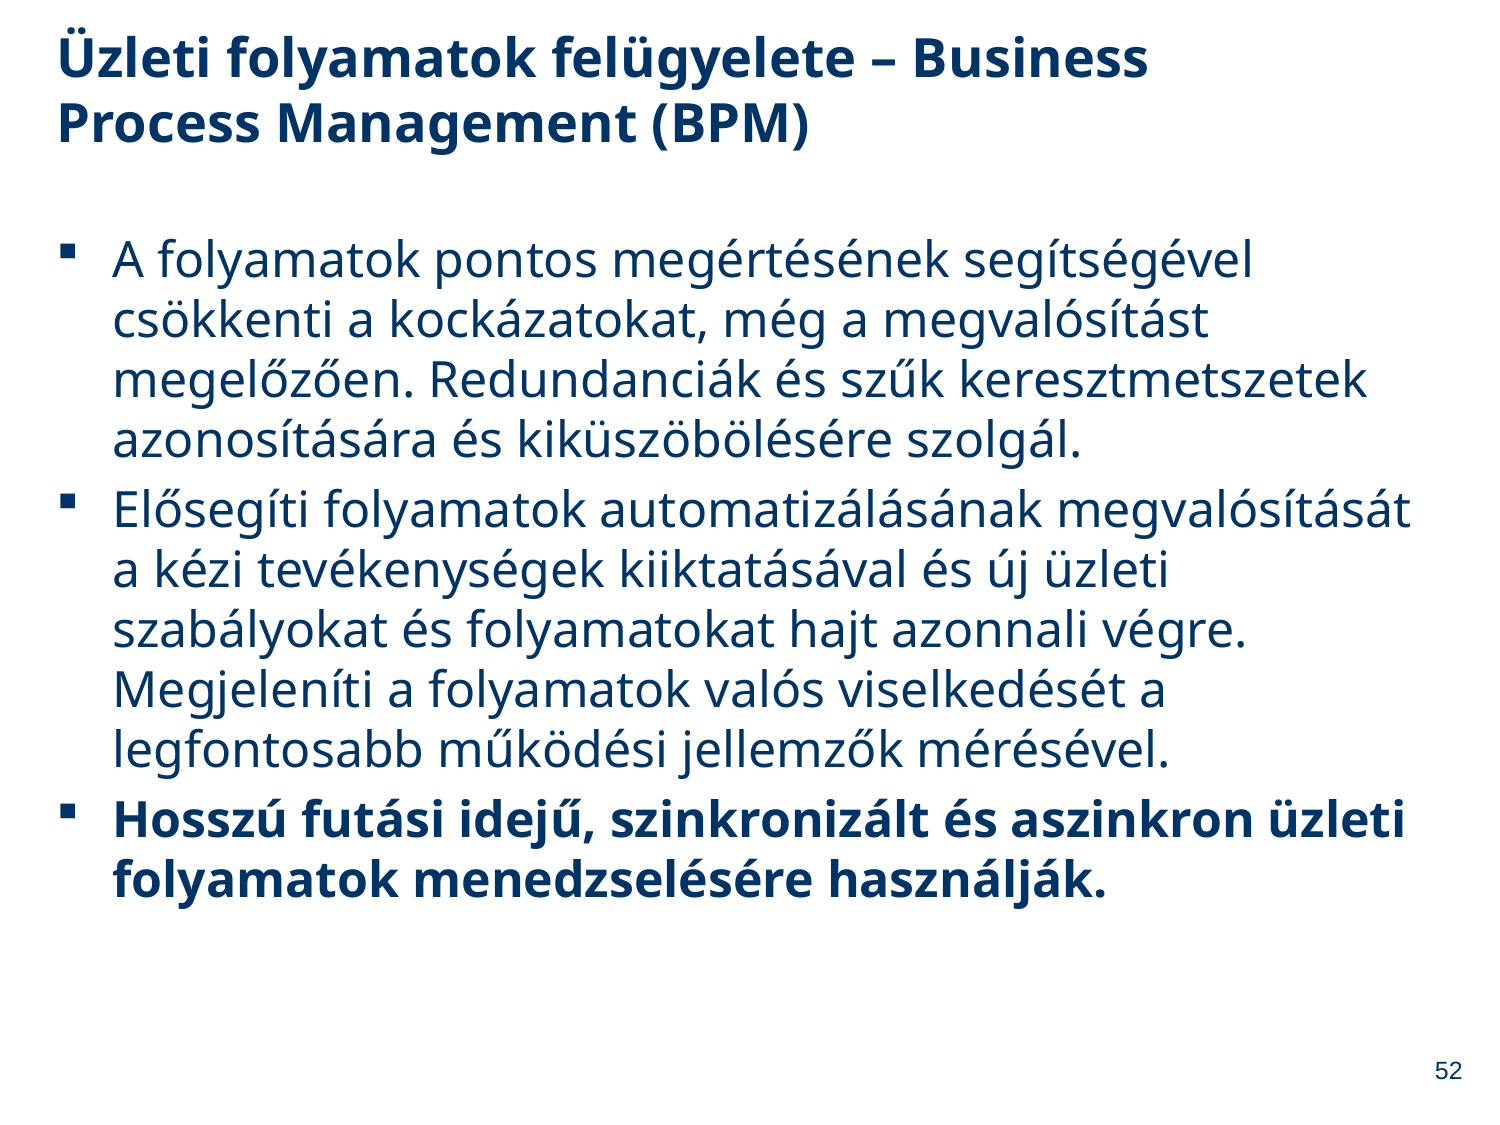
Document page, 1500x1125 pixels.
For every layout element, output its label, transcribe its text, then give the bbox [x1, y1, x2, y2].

list A folyamatok pontos megértésének segítségével csökkenti a kockázatokat, még a megvalósítást megelőzően. Redundanciák és szűk keresztmetszetek azonosítására és kiküszöbölésére szolgál. Elősegíti folyamatok automatizálásának megvalósítását a kézi tevékenységek kiiktatásával és új üzleti szabályokat és folyamatokat hajt azonnali végre. Megjeleníti a folyamatok valós viselkedését a legfontosabb működési jellemzők mérésével. Hosszú futási idejű, szinkronizált és aszinkron üzleti folyamatok menedzselésére használják. [41, 220, 1459, 1024]
slide_number 52 [1139, 1046, 1479, 1095]
title Üzleti folyamatok felügyelete – Business Process Management (BPM) [41, 42, 1243, 135]
